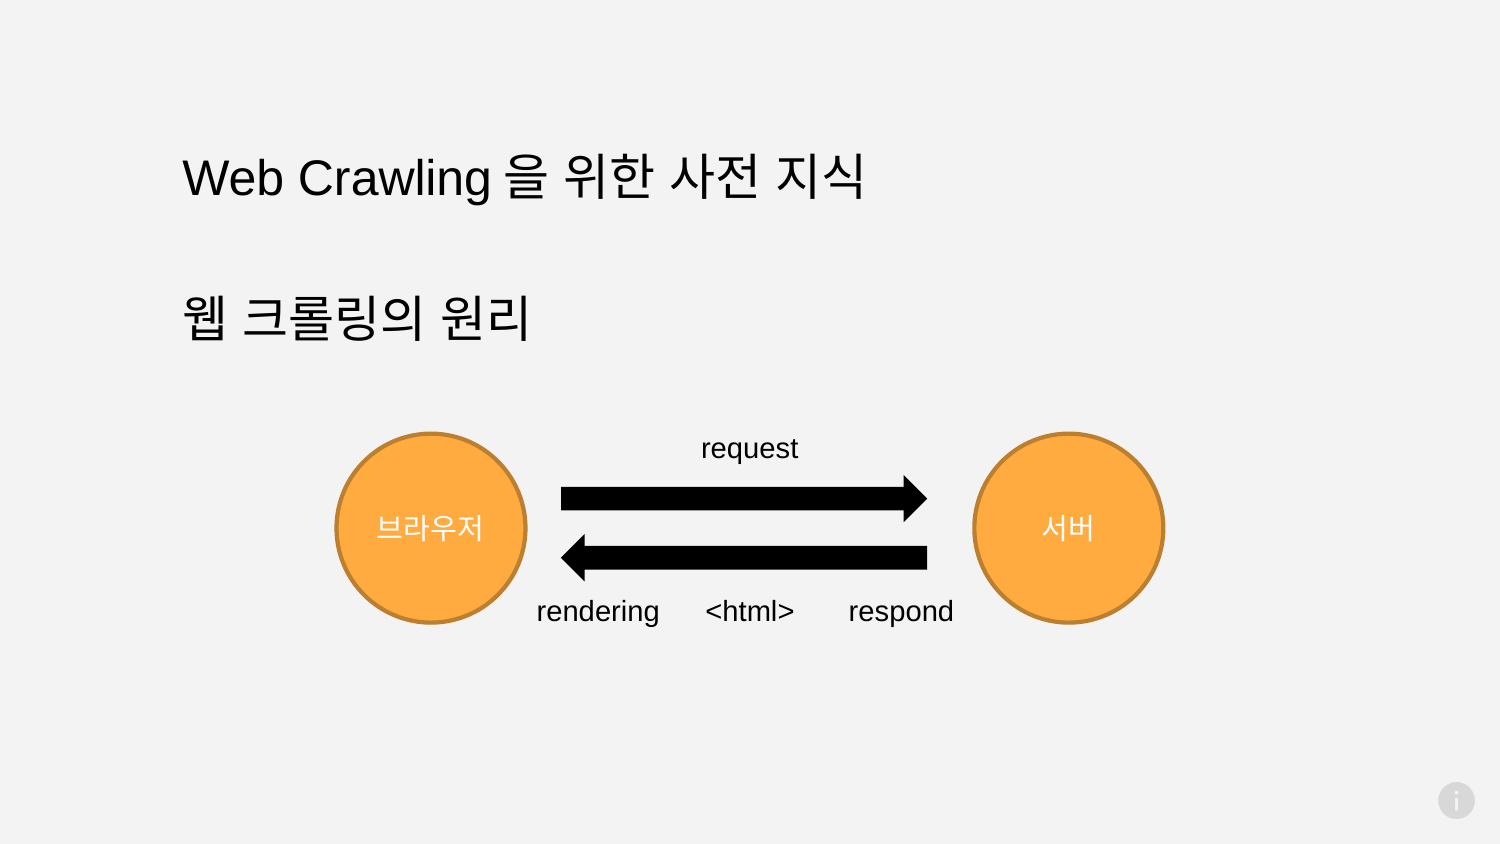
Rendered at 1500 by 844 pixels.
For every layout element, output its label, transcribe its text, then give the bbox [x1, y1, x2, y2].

text_box Web Crawling을 위한 사전 지식 [167, 138, 1113, 214]
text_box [336, 421, 1164, 636]
text_box 웹 크롤링의 원리 [167, 280, 1365, 355]
